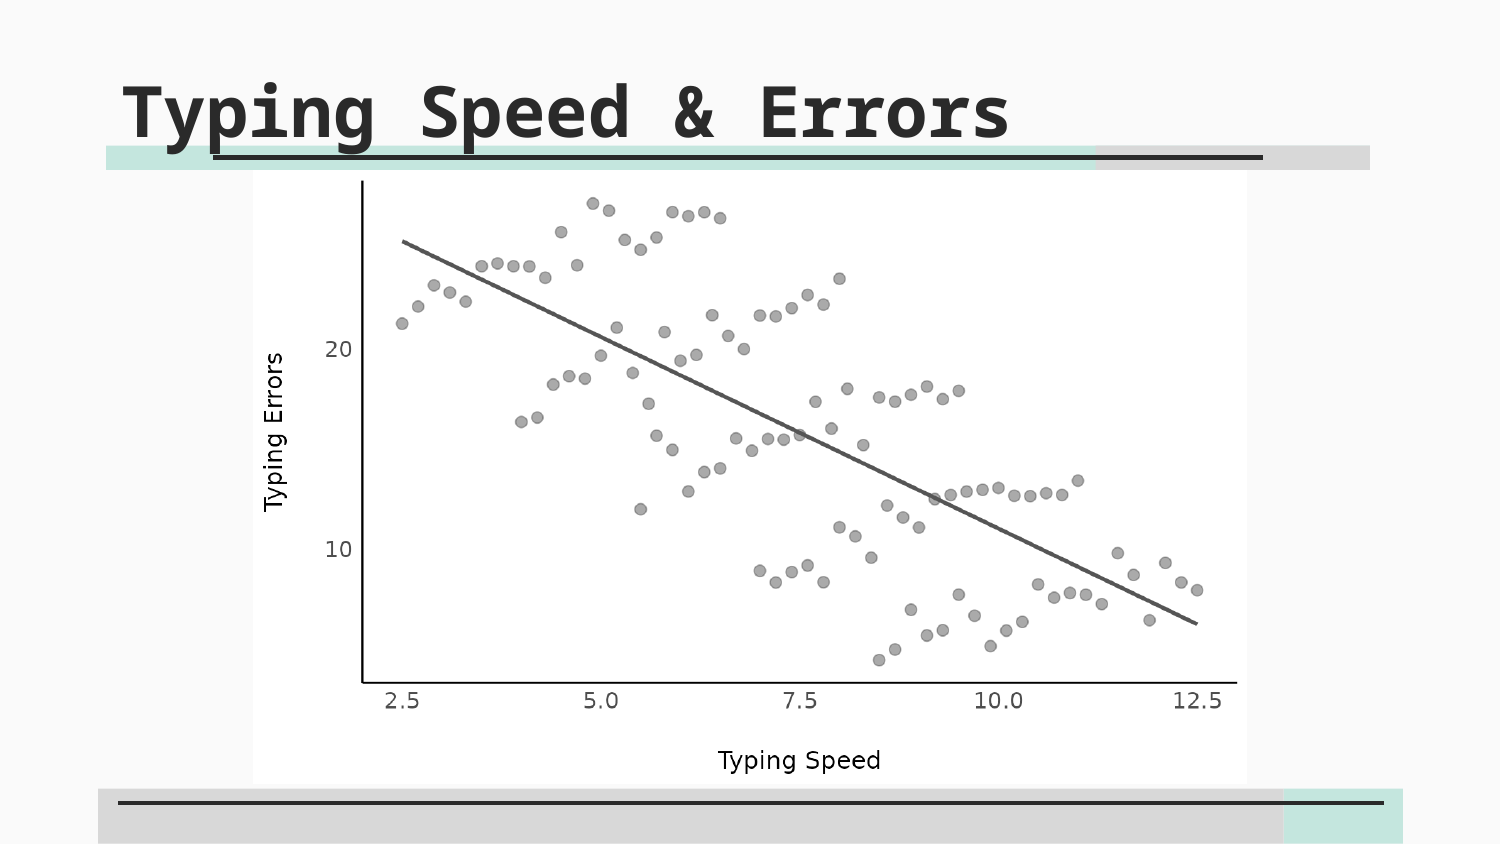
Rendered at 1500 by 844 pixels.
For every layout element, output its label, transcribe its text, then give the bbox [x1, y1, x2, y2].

picture [253, 169, 1247, 784]
title Typing Speed & Errors [106, 52, 1370, 146]
